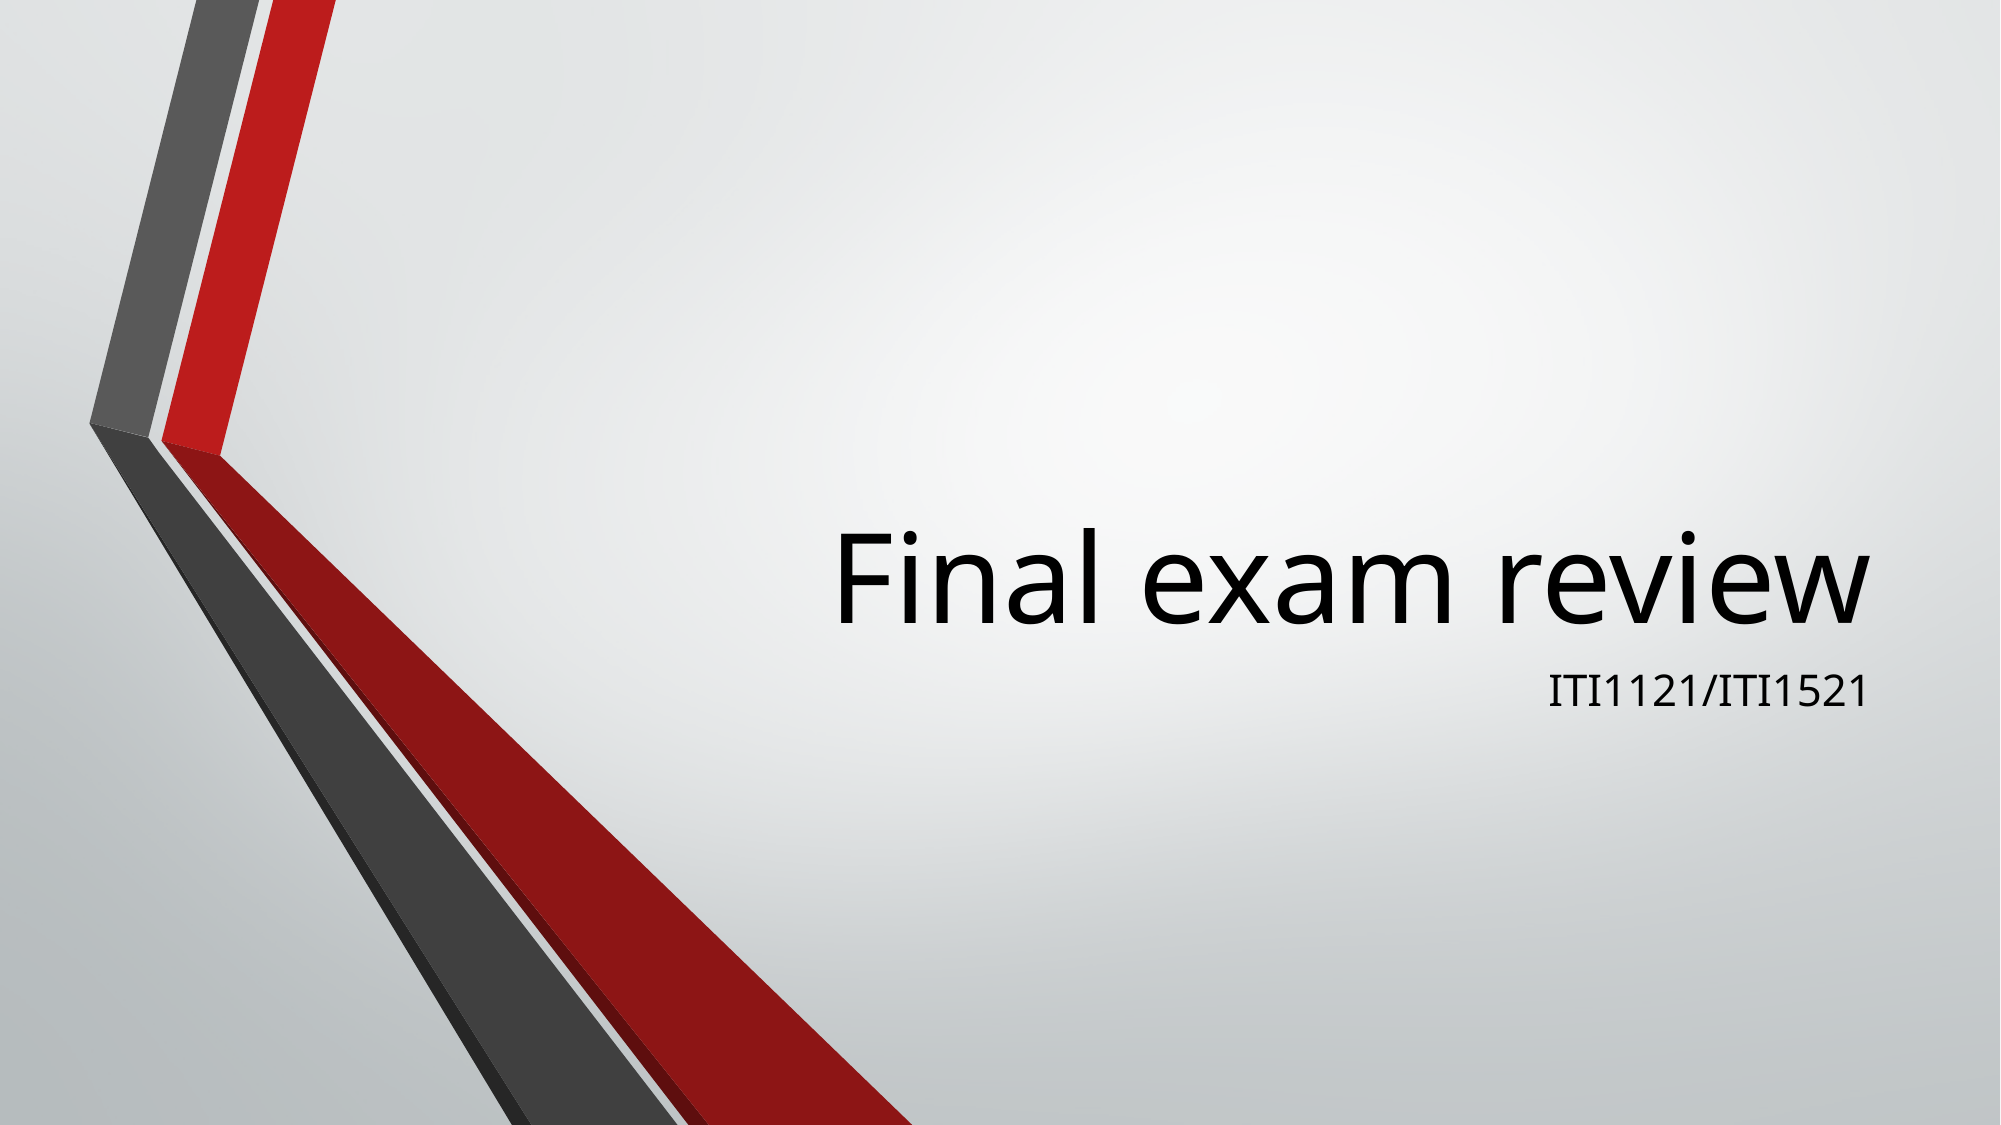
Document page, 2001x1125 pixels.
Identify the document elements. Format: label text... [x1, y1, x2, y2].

subtitle ITI1121/ITI1521 [740, 655, 1887, 884]
title Final exam review [480, 226, 1887, 656]
